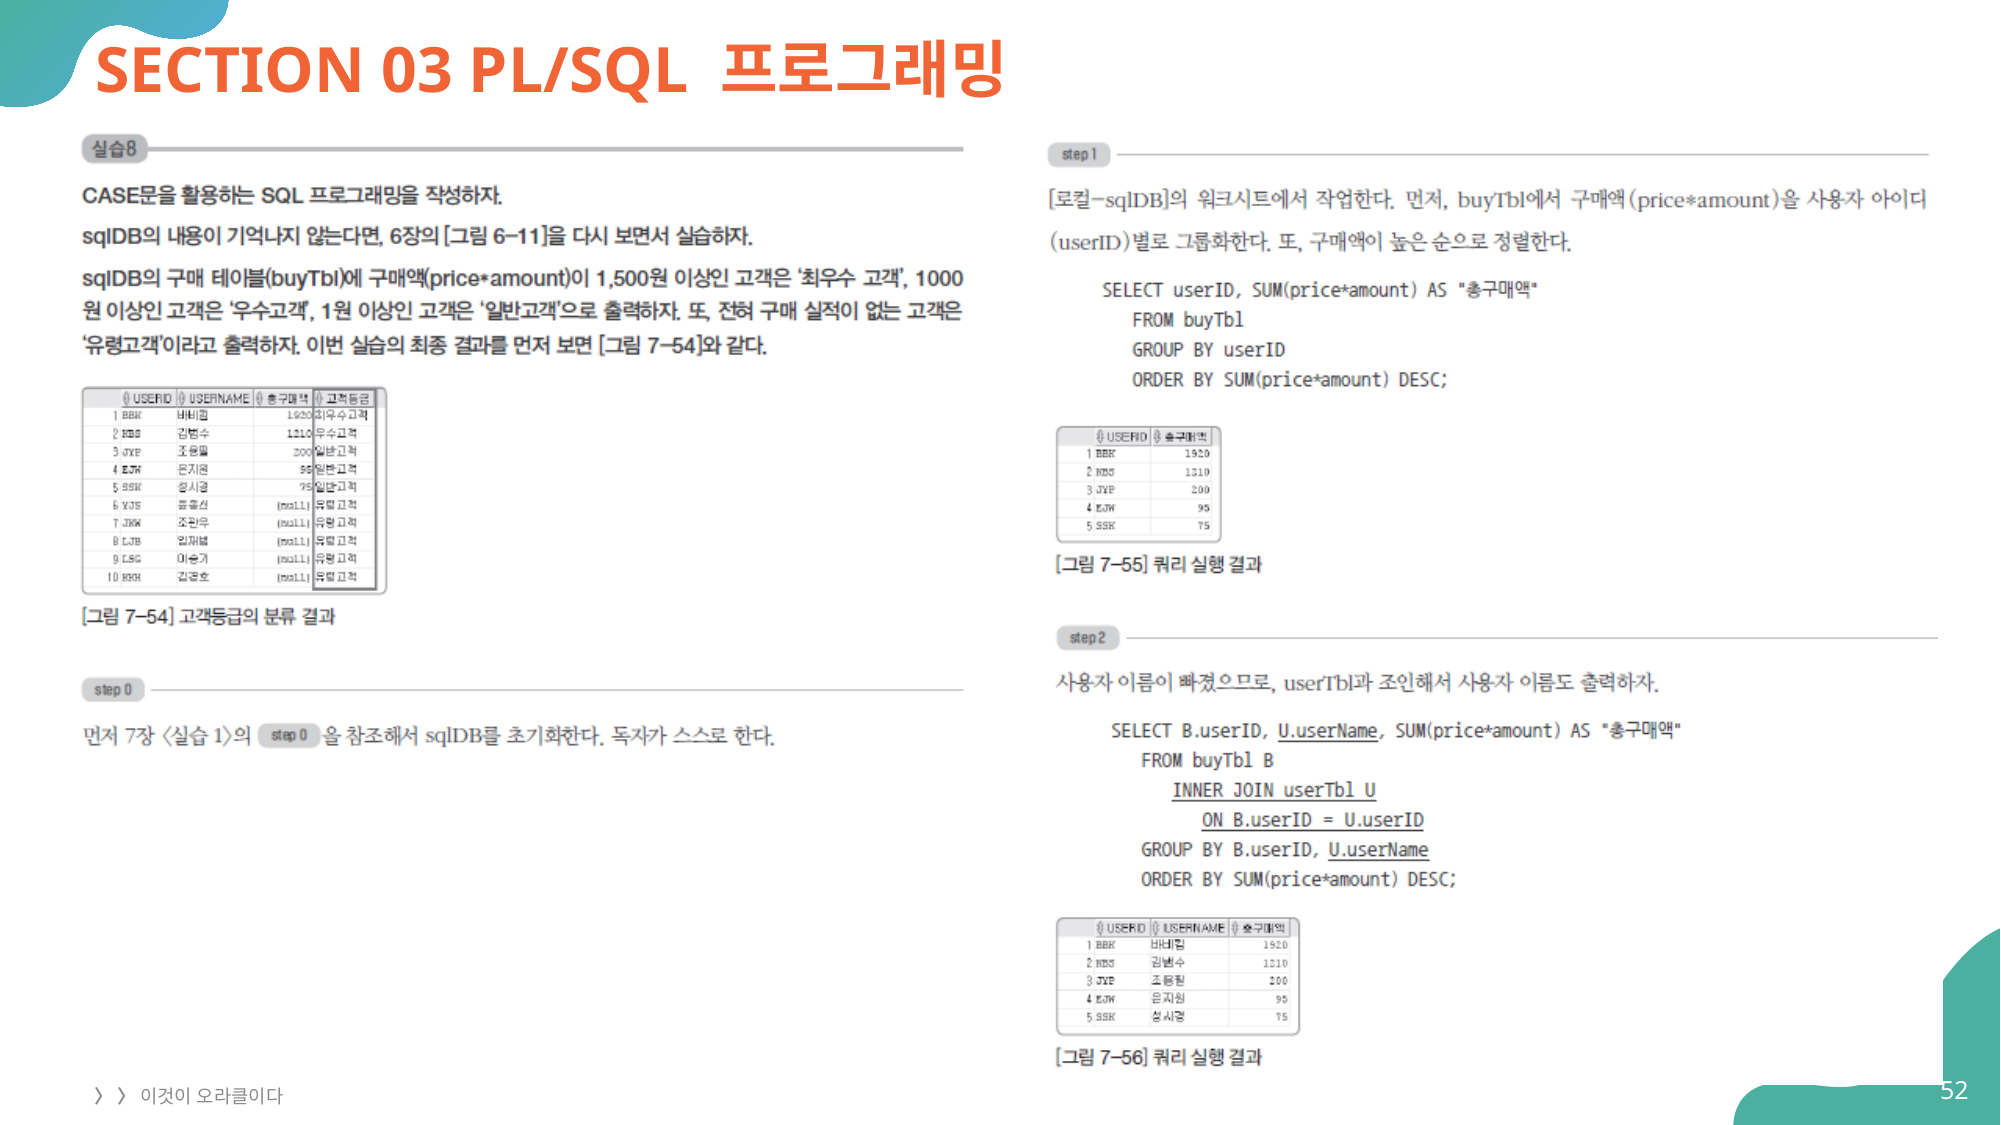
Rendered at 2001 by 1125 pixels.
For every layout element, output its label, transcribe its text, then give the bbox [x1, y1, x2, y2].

title SECTION 03 PL/SQL 프로그래밍 [79, 17, 1931, 128]
footer 〉 〉 이것이 오라클이다 [79, 1078, 755, 1114]
picture [1050, 417, 1943, 1085]
picture [1039, 140, 1940, 404]
picture [73, 119, 973, 764]
slide_number 52 [1917, 1061, 1984, 1122]
